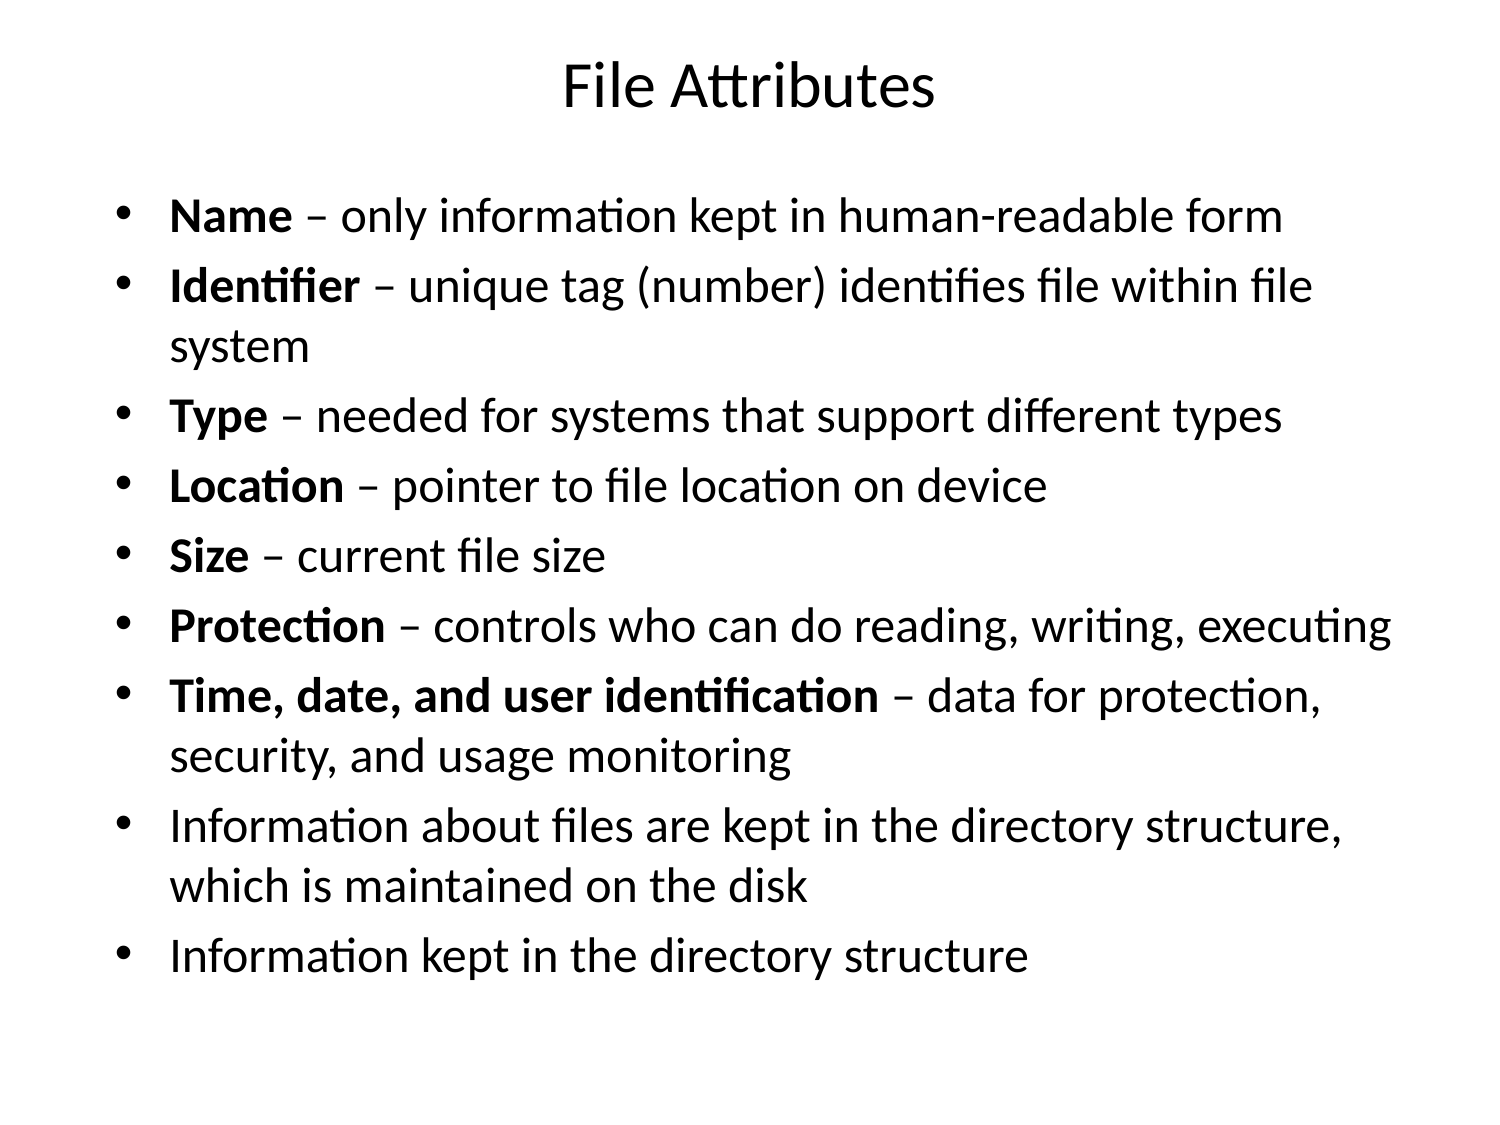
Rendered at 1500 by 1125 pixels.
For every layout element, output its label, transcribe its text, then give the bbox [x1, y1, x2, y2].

list Name – only information kept in human-readable form Identifier – unique tag (number) identifies file within file system Type – needed for systems that support different types Location – pointer to file location on device Size – current file size Protection – controls who can do reading, writing, executing Time, date, and user identification – data for protection, security, and usage monitoring Information about files are kept in the directory structure, which is maintained on the disk Information kept in the directory structure [99, 174, 1413, 1059]
title File Attributes [75, 34, 1425, 129]
